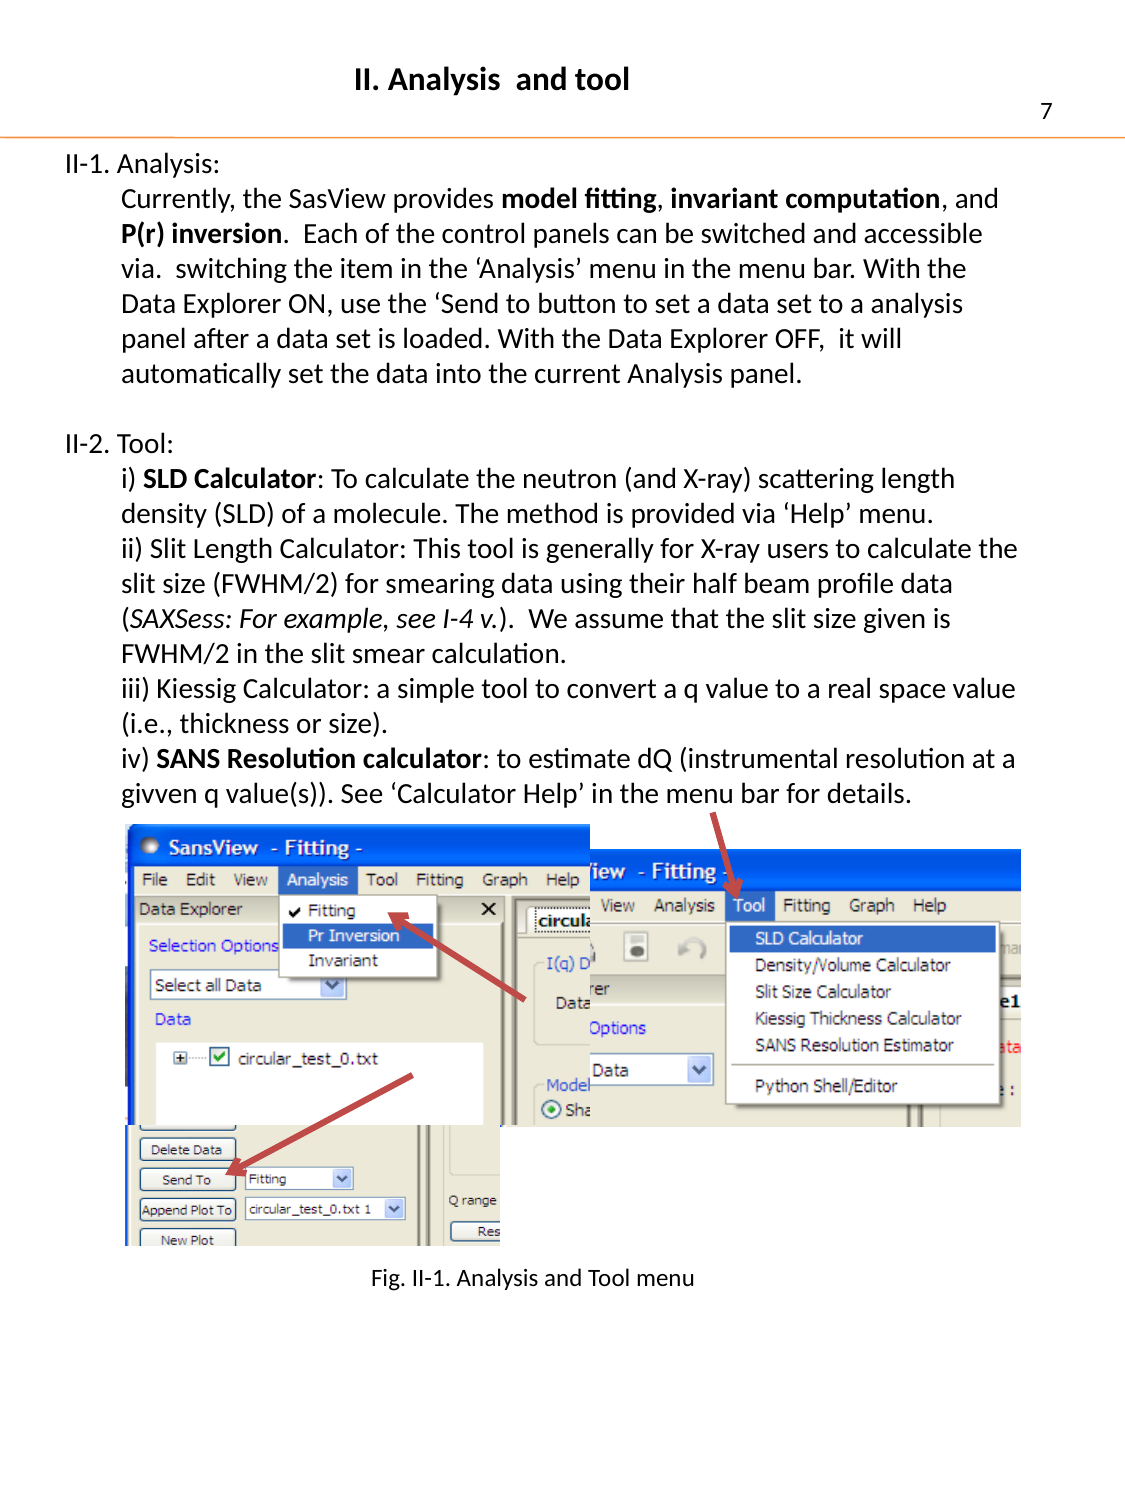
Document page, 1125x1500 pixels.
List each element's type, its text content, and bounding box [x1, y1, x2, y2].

picture [124, 824, 1021, 1246]
text_box 7 [1025, 87, 1068, 133]
text_box Fig. II-1. Analysis and Tool menu [356, 1254, 711, 1300]
text_box II. Analysis and tool [339, 49, 647, 105]
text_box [224, 1074, 413, 1176]
text_box II-1. Analysis: Currently, the SasView provides model fitting, invariant computation, and P(r) inversion. Each of the control panels can be switched and accessible via. switching the item in the ‘Analysis’ menu in the menu bar. With the Data Explorer ON, use the ‘Send to button to set a data set to a analysis panel after a data set is loaded. With the Data Explorer OFF, it will automatically set the data into the current Analysis panel. II-2. Tool: i) SLD Calculator: To calculate the neutron (and X-ray) scattering length density (SLD) of a molecule. The method is provided via ‘Help’ menu. ii) Slit Length Calculator: This tool is generally for X-ray users to calculate the slit size (FWHM/2) for smearing data using their half beam profile data (SAXSess: For example, see I-4 v.). We assume that the slit size given is FWHM/2 in the slit smear calculation. iii) Kiessig Calculator: a simple tool to convert a q value to a real space value (i.e., thickness or size). iv) SANS Resolution calculator: to estimate dQ (instrumental resolution at a givven q value(s)). See ‘Calculator Help’ in the menu bar for details. [49, 147, 1038, 852]
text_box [387, 912, 526, 1001]
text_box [680, 843, 769, 869]
